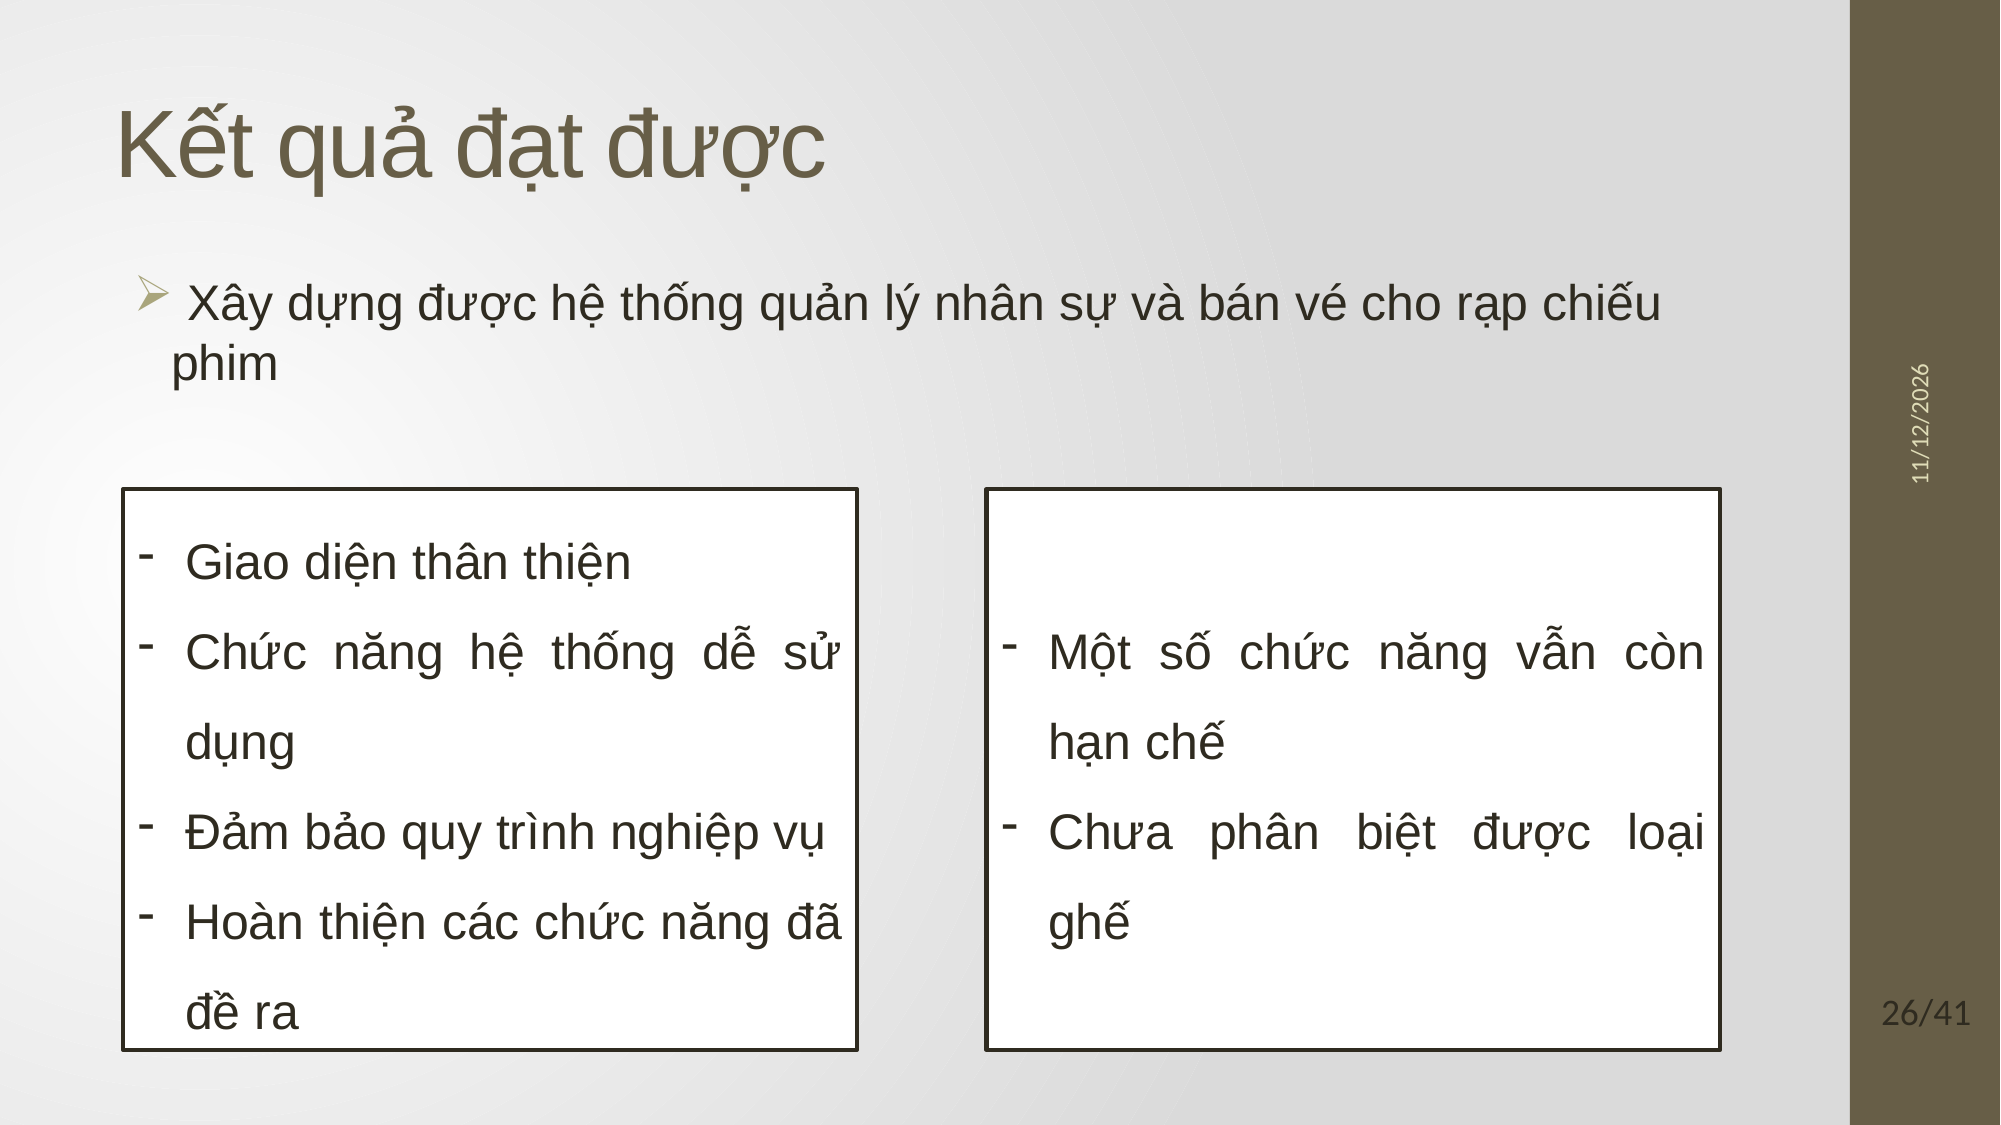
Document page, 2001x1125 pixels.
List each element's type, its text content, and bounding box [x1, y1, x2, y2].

list Xây dựng được hệ thống quản lý nhân sự và bán vé cho rạp chiếu phim [99, 262, 1767, 1050]
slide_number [1878, 100, 1959, 501]
title Kết quả đạt được [99, 45, 1767, 233]
text_box Một số chức năng vẫn còn hạn chế Chưa phân biệt được loại ghế [984, 487, 1722, 1052]
slide_number 26/41 [1850, 966, 1987, 1055]
text_box Giao diện thân thiện Chức năng hệ thống dễ sử dụng Đảm bảo quy trình nghiệp vụ Hoàn thiện các chức năng đã đề ra [121, 487, 859, 1052]
